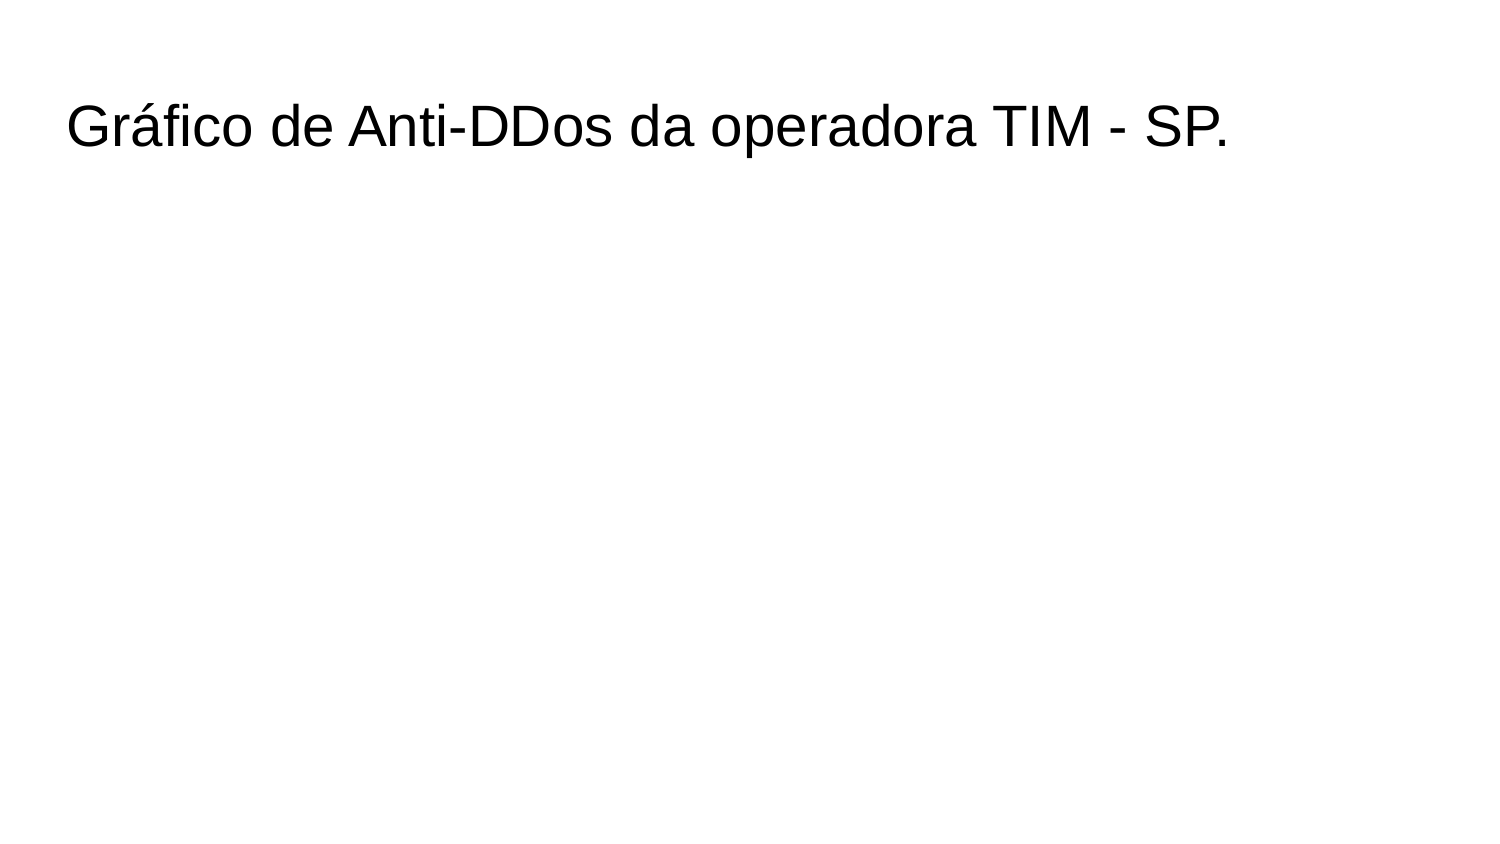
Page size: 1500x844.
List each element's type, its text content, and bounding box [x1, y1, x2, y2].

title Gráfico de Anti-DDos da operadora TIM - SP. [51, 72, 1449, 167]
